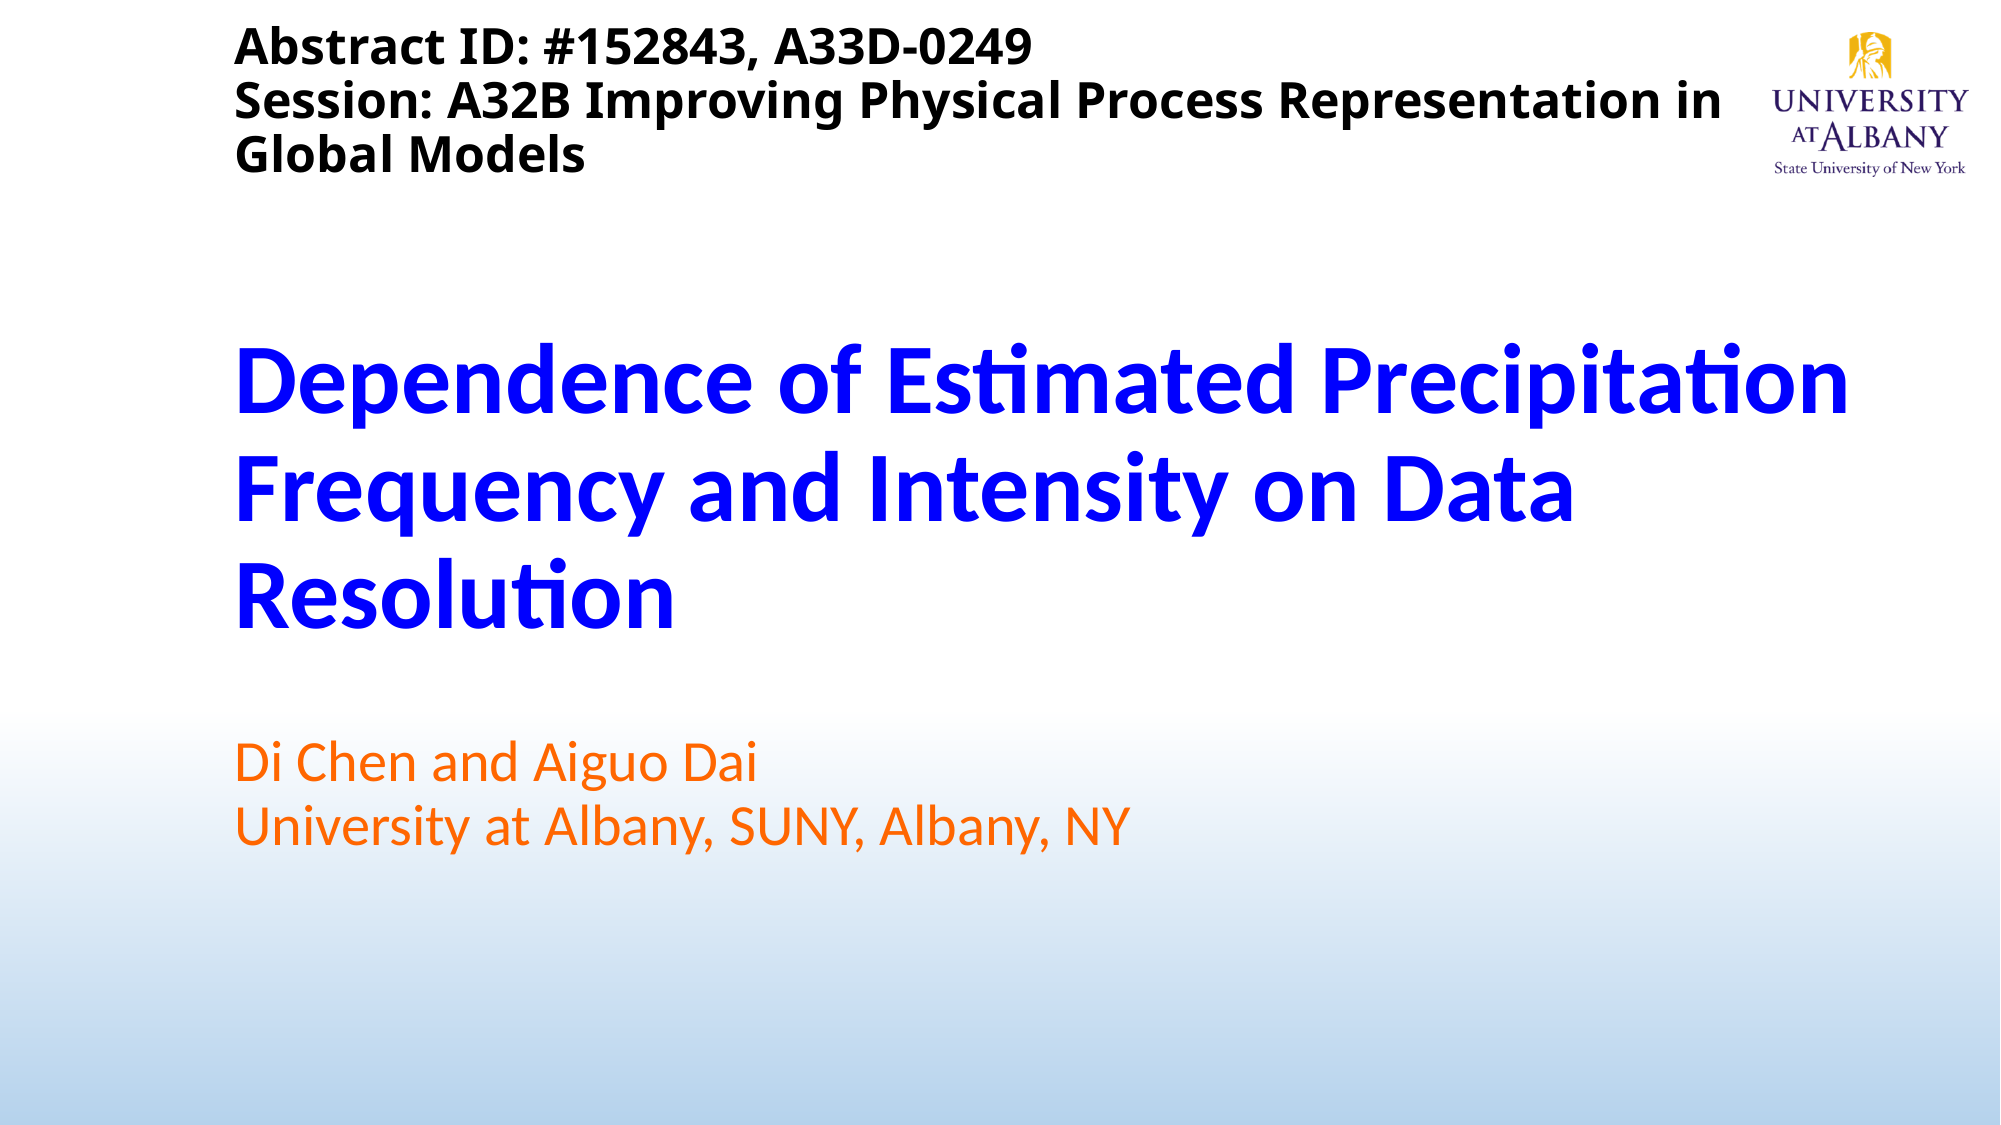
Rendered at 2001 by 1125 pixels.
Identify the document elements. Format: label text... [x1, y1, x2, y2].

picture [1772, 32, 1969, 177]
title Abstract ID: #152843, A33D-0249 Session: A32B Improving Physical Process Representation in Global Models Dependence of Estimated Precipitation Frequency and Intensity on Data Resolution Di Chen and Aiguo Dai University at Albany, SUNY, Albany, NY [219, 622, 1882, 1037]
